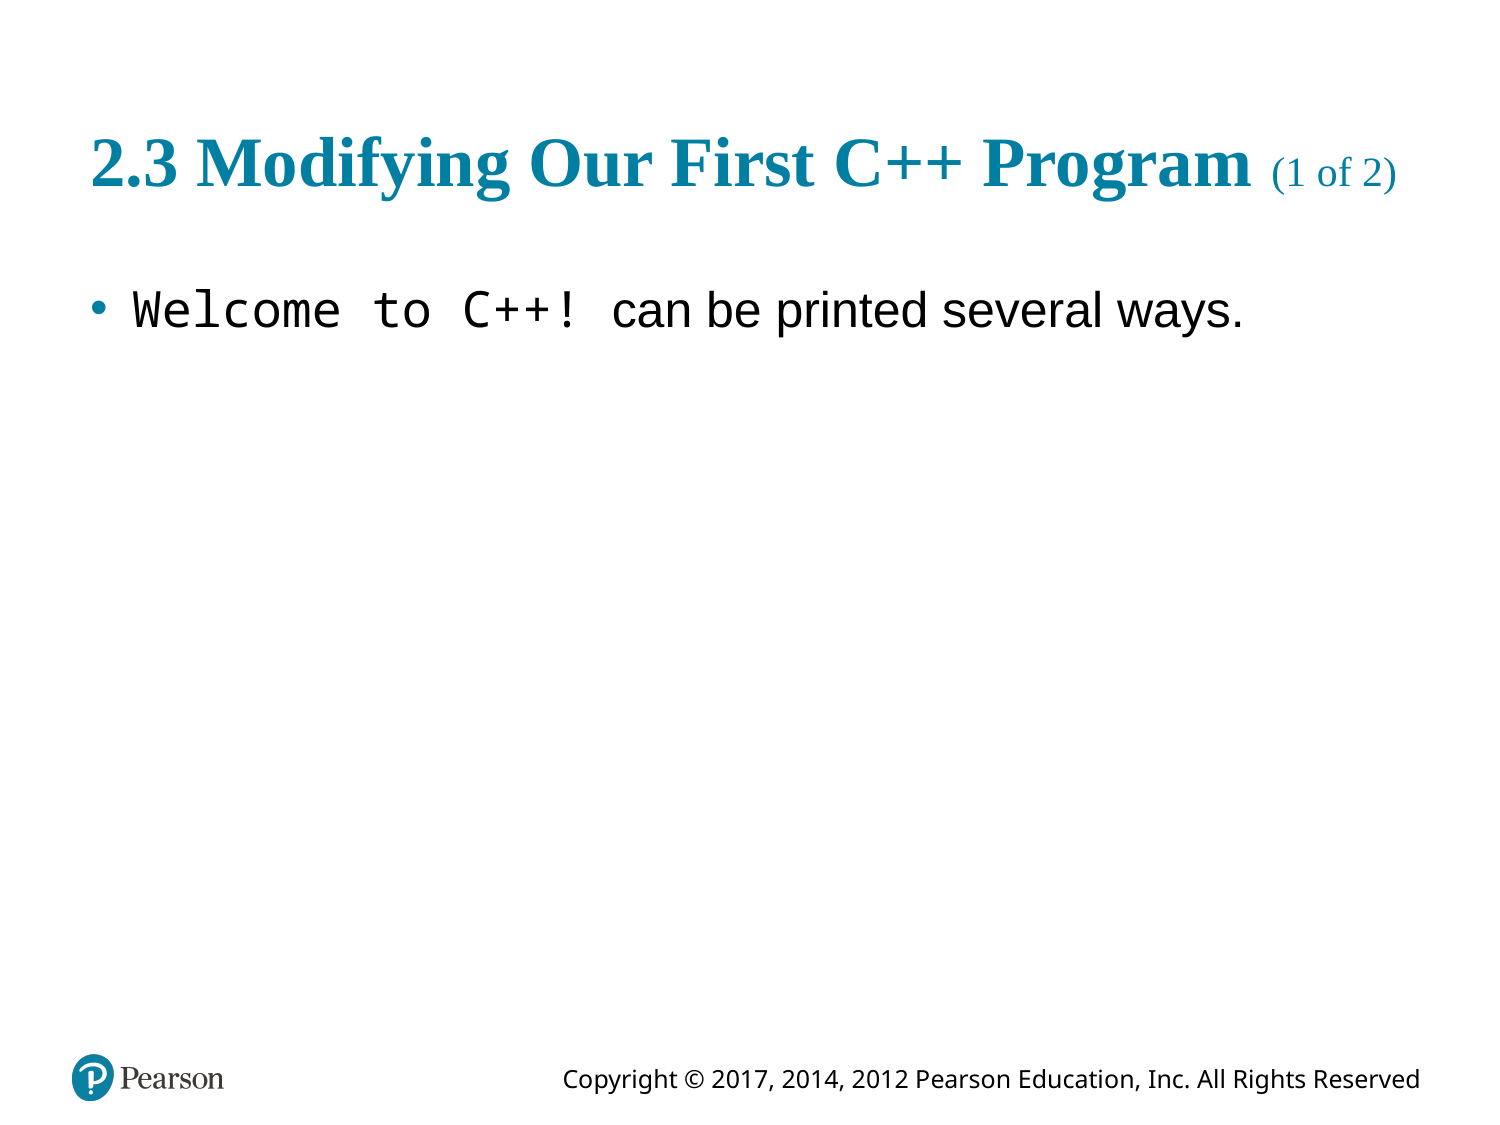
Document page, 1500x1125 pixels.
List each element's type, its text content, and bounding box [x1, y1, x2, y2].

picture [72, 1087, 83, 1101]
picture [98, 1054, 224, 1101]
picture [72, 1054, 88, 1070]
list Welcome to C++! can be printed several ways. [75, 262, 1425, 1005]
picture [80, 1063, 106, 1088]
title 2.3 Modifying Our First C++ Program (1 of 2) [75, 35, 1453, 216]
